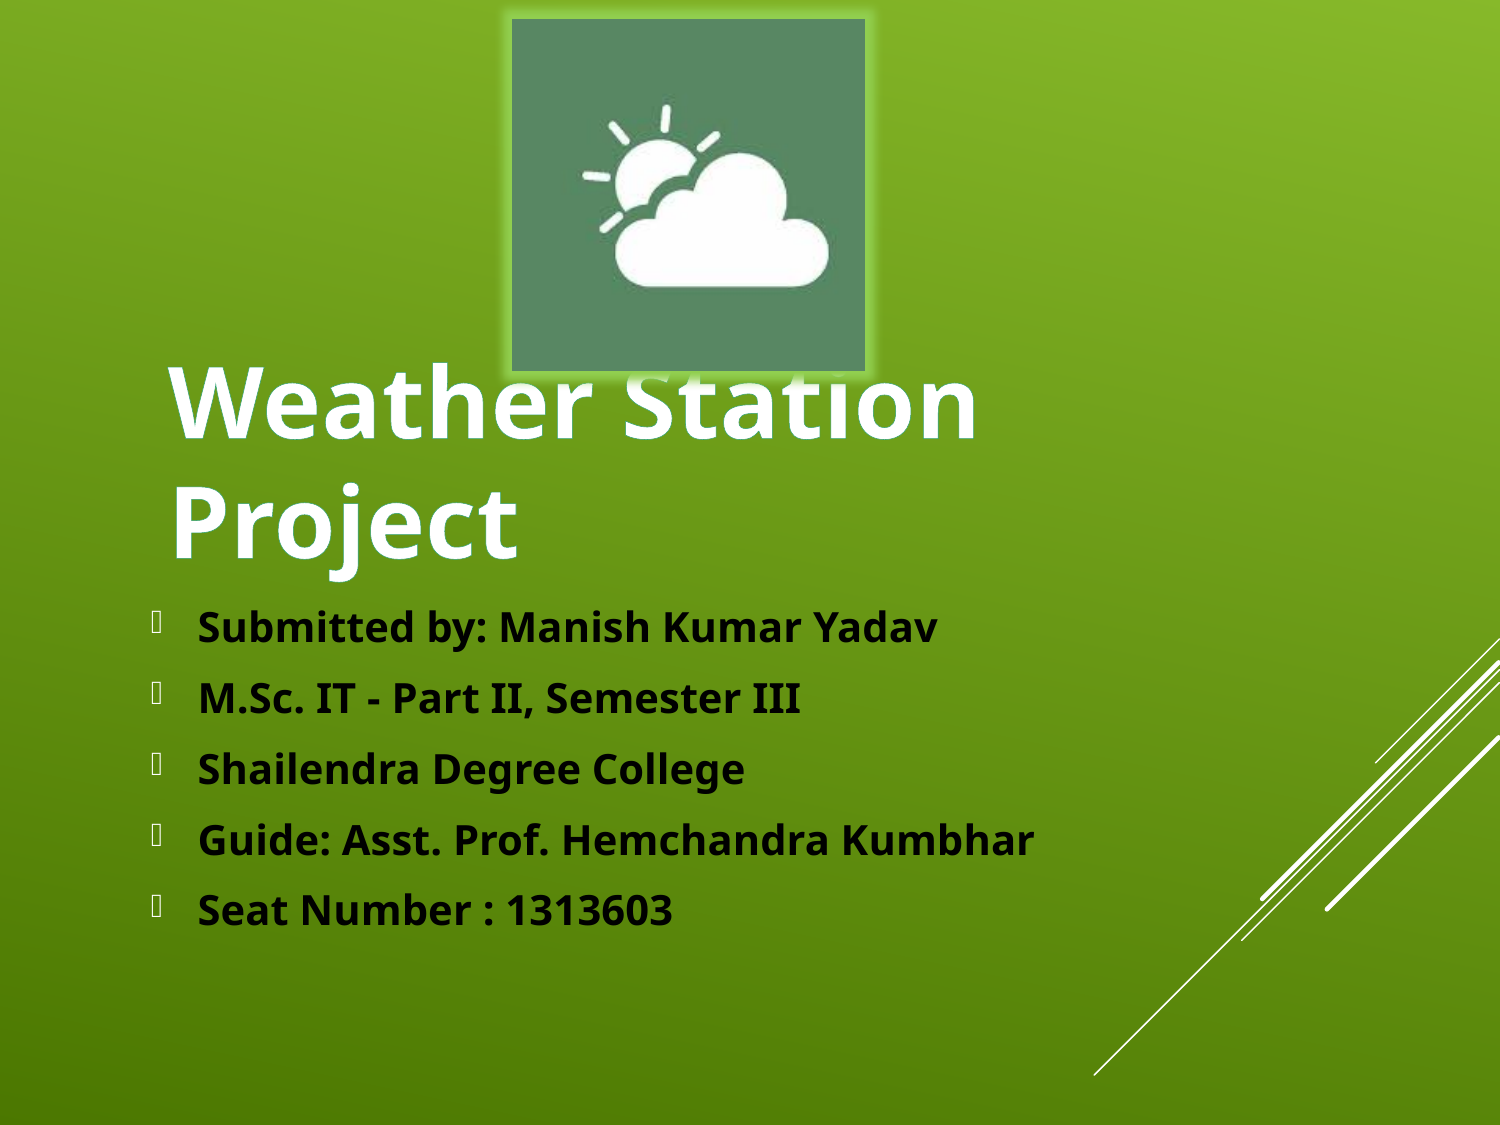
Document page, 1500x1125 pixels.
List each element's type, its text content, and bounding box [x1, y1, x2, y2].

list Submitted by: Manish Kumar Yadav M.Sc. IT - Part II, Semester III Shailendra Degree College Guide: Asst. Prof. Hemchandra Kumbhar Seat Number : 1313603 [135, 458, 1212, 1077]
title Weather Station Project [152, 283, 1348, 634]
picture [512, 19, 865, 372]
